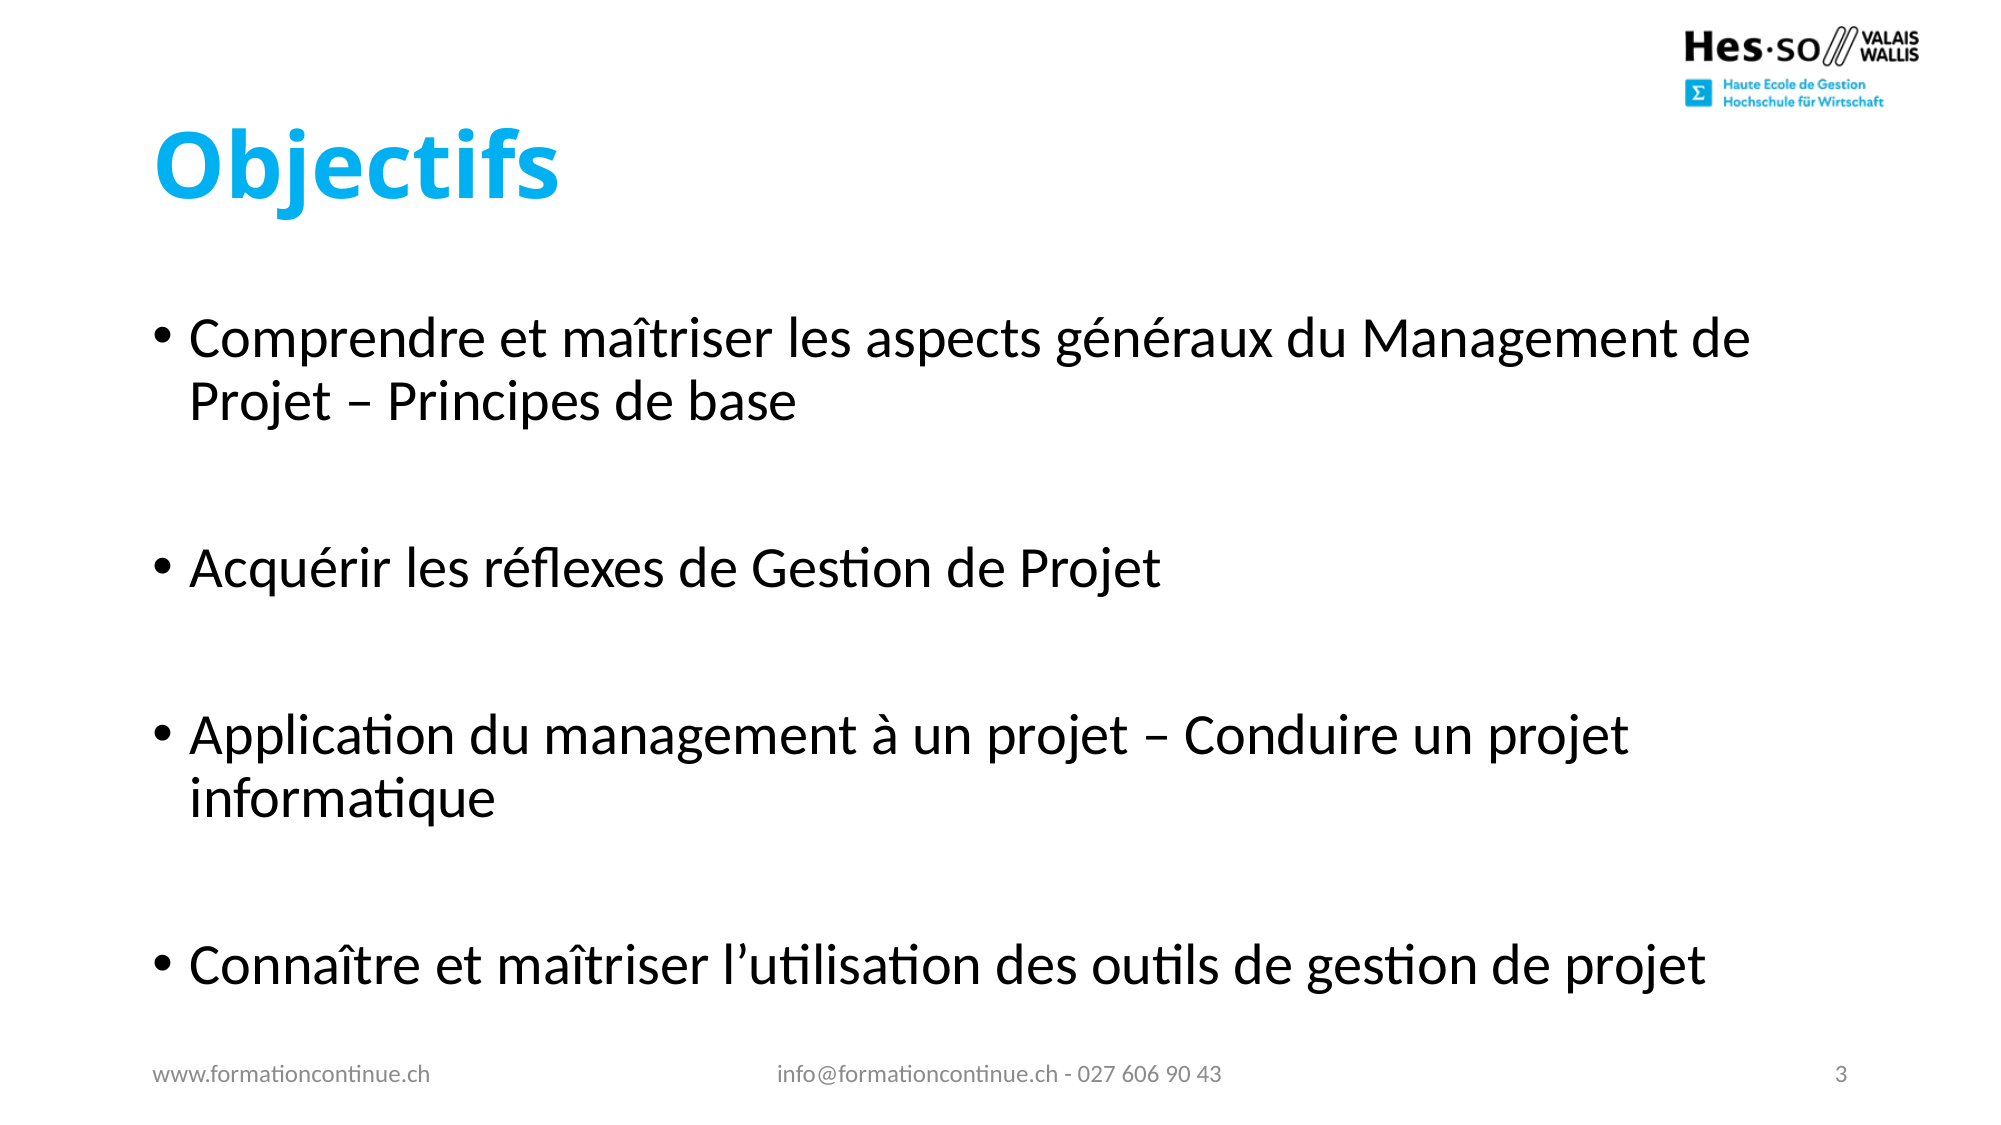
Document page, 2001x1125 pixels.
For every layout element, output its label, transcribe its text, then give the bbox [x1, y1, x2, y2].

picture [1685, 26, 1919, 107]
list Comprendre et maîtriser les aspects généraux du Management de Projet – Principes de base Acquérir les réflexes de Gestion de Projet Application du management à un projet – Conduire un projet informatique Connaître et maîtriser l’utilisation des outils de gestion de projet [137, 299, 1863, 1014]
slide_number www.formationcontinue.ch [137, 1042, 588, 1103]
footer info@formationcontinue.ch - 027 606 90 43 [662, 1042, 1338, 1103]
slide_number 3 [1412, 1042, 1863, 1103]
title Objectifs [137, 59, 1863, 278]
